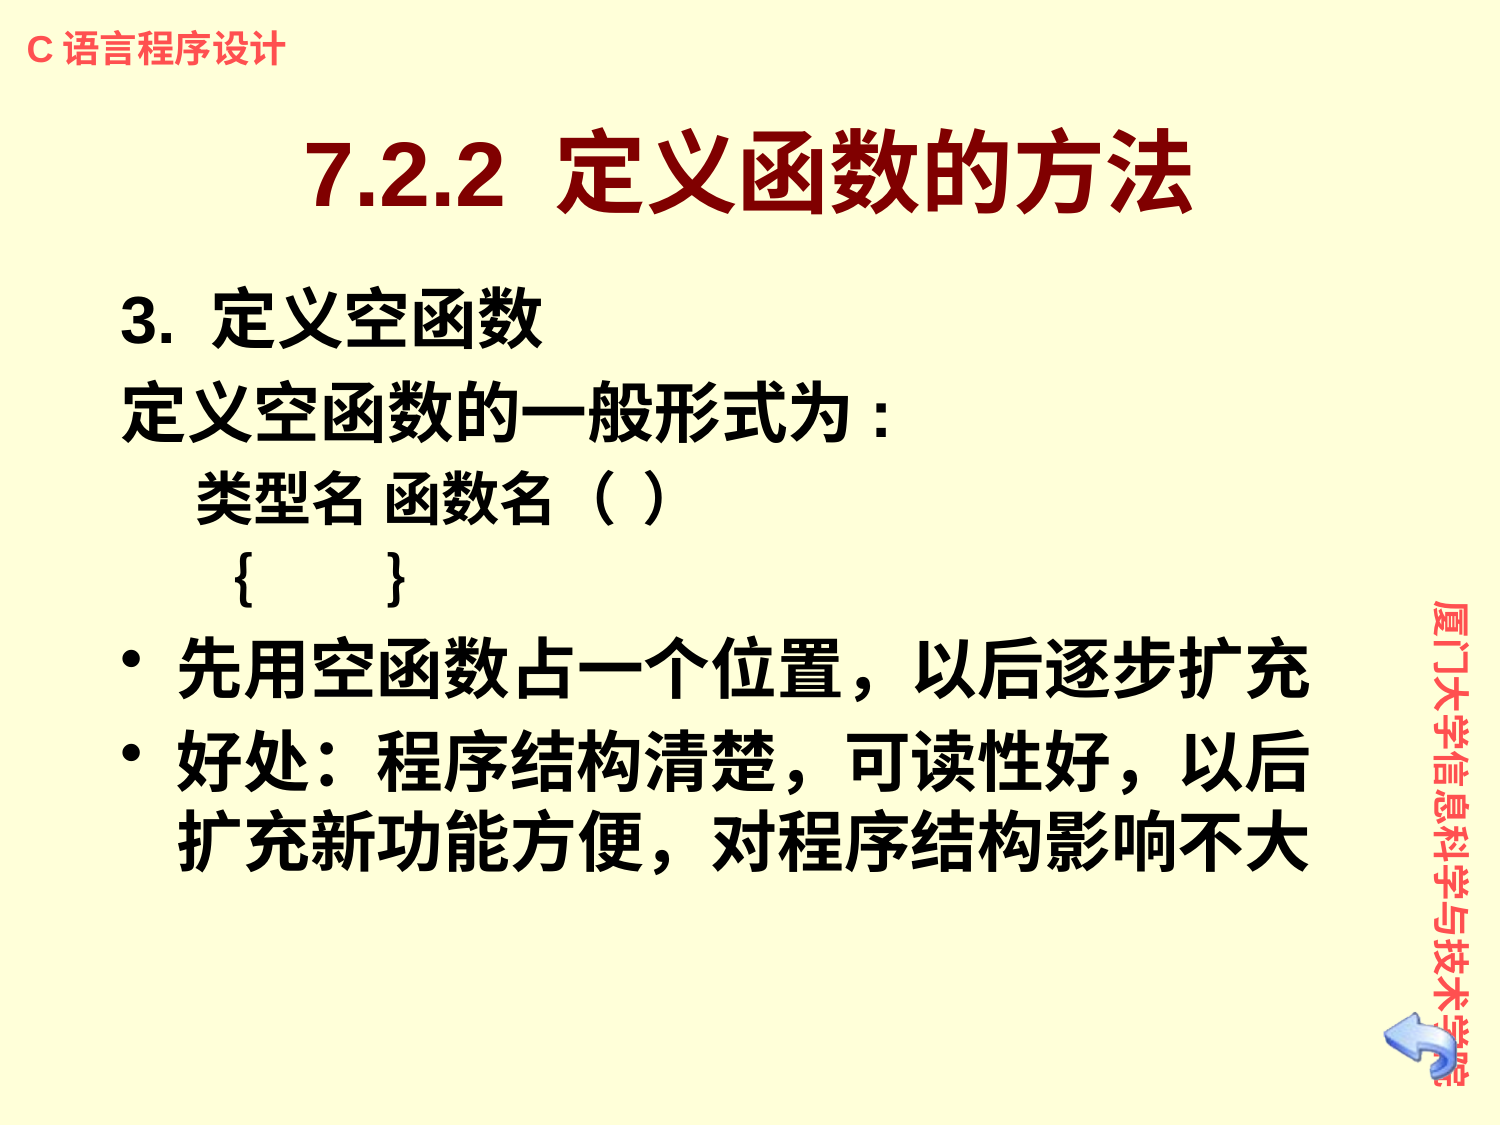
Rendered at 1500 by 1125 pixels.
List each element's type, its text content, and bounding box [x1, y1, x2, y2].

title 7.2.2 定义函数的方法 [23, 107, 1477, 234]
list 3. 定义空函数 定义空函数的一般形式为: 类型名 函数名（ ） ｛ ｝ 先用空函数占一个位置，以后逐步扩充 好处：程序结构清楚，可读性好，以后扩充新功能方便，对程序结构影响不大 [105, 269, 1372, 1008]
picture [1382, 1007, 1461, 1086]
